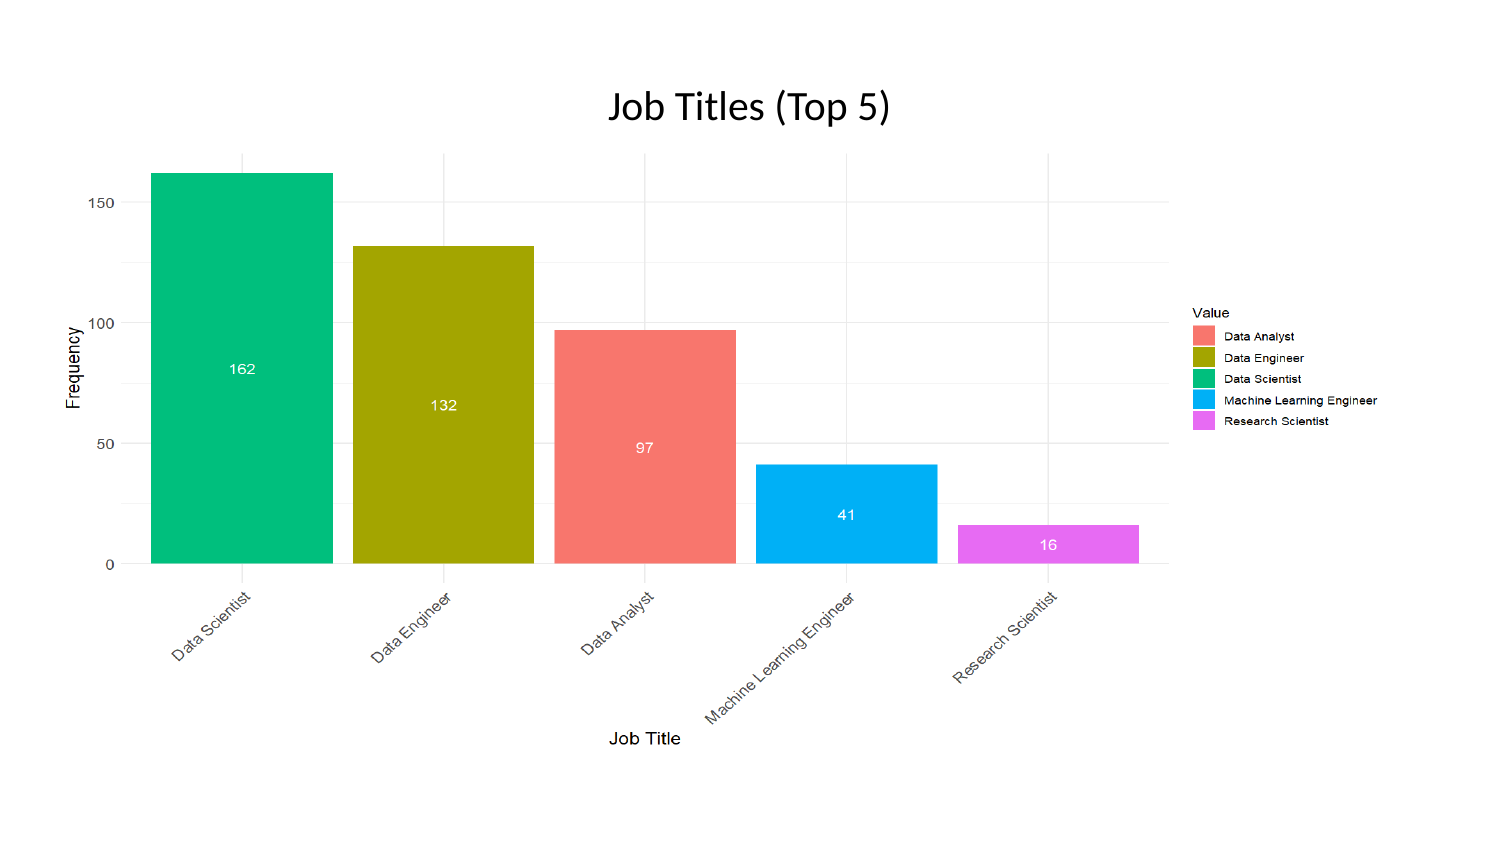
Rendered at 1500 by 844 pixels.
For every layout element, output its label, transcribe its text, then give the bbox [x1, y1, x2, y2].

picture [57, 147, 1392, 754]
title Job Titles (Top 5) [75, 33, 1425, 175]
